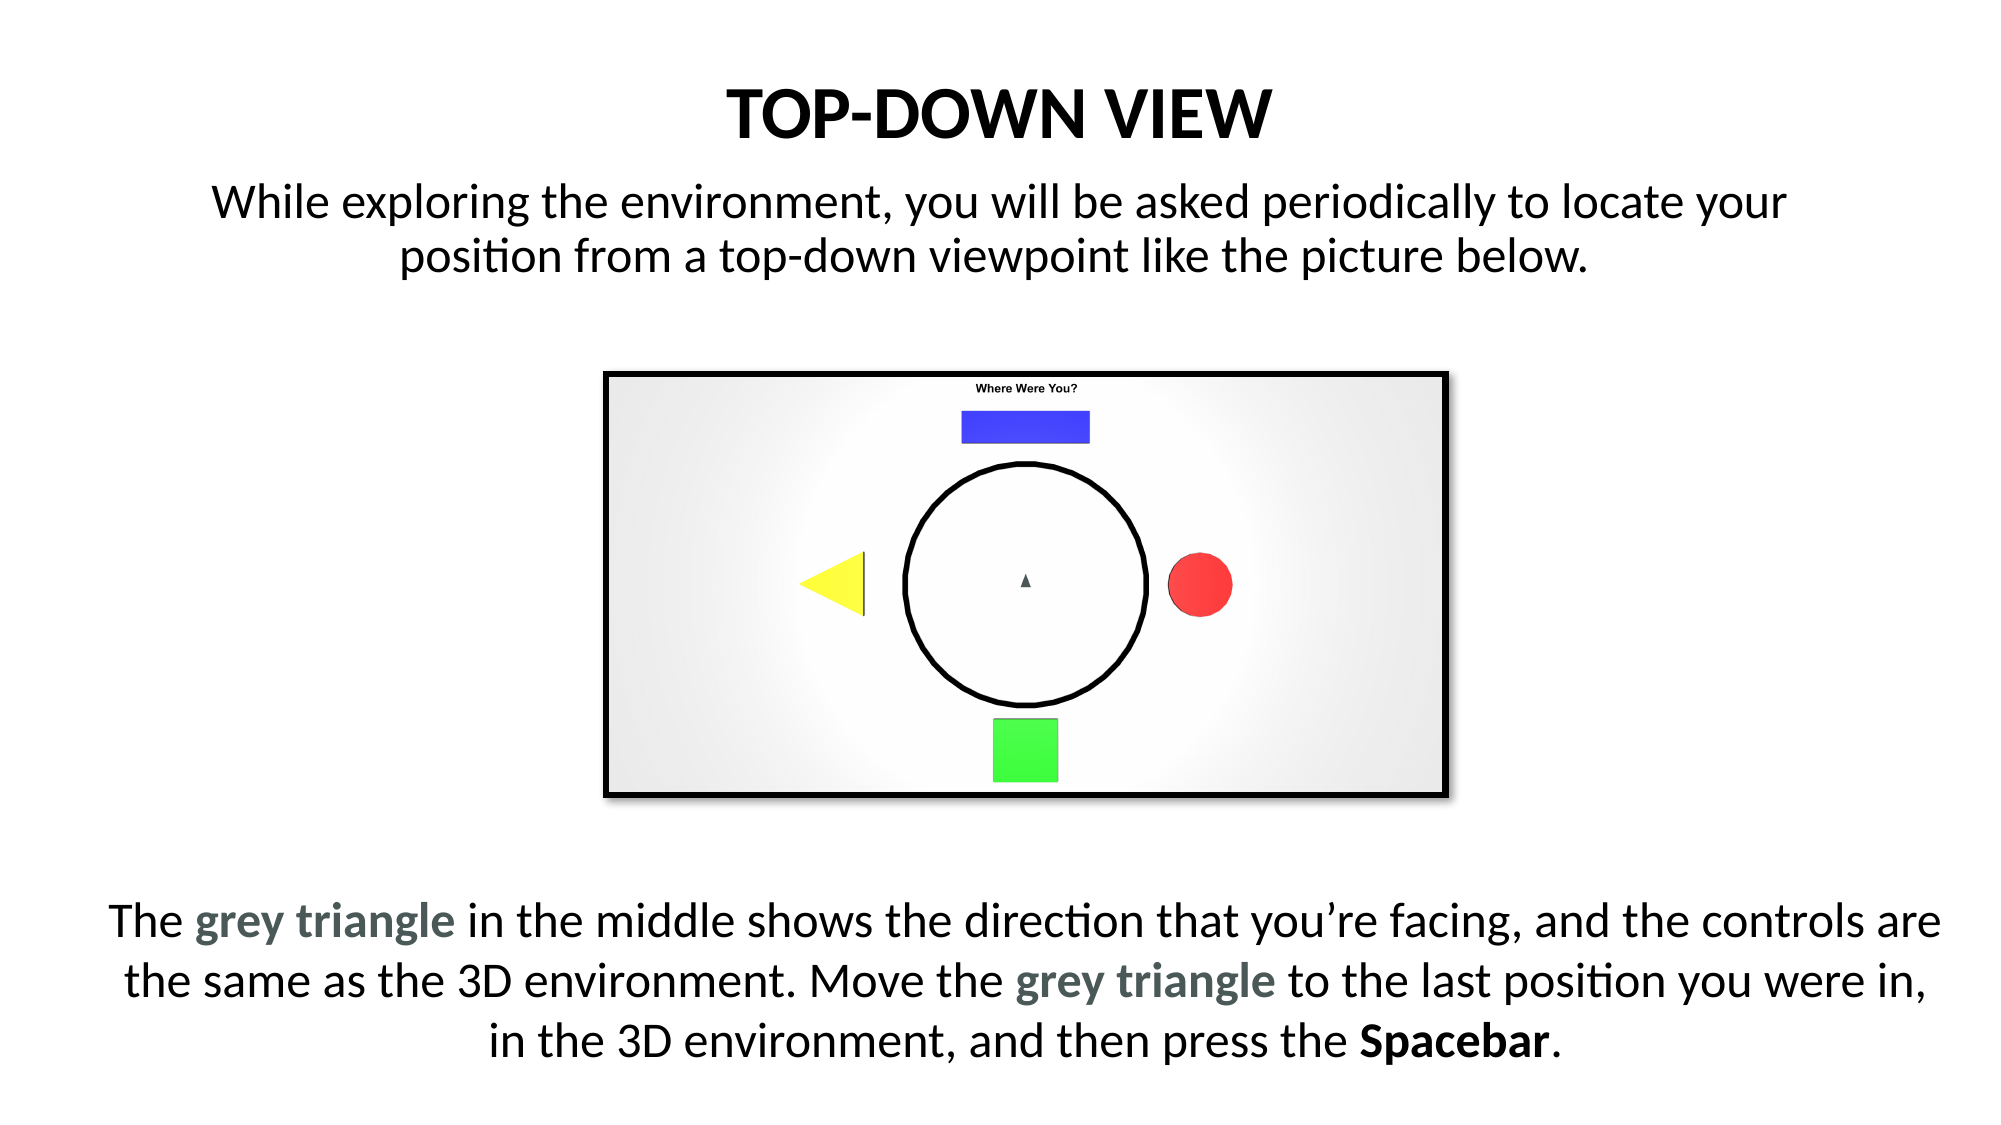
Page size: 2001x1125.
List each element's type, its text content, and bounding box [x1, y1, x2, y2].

list TOP-DOWN VIEW While exploring the environment, you will be asked periodically to locate your position from a top-down viewpoint like the picture below. [137, 66, 1863, 402]
text_box The grey triangle in the middle shows the direction that you’re facing, and the controls are the same as the 3D environment. Move the grey triangle to the last position you were in, in the 3D environment, and then press the Spacebar. [88, 880, 1963, 1075]
picture [608, 376, 1443, 792]
